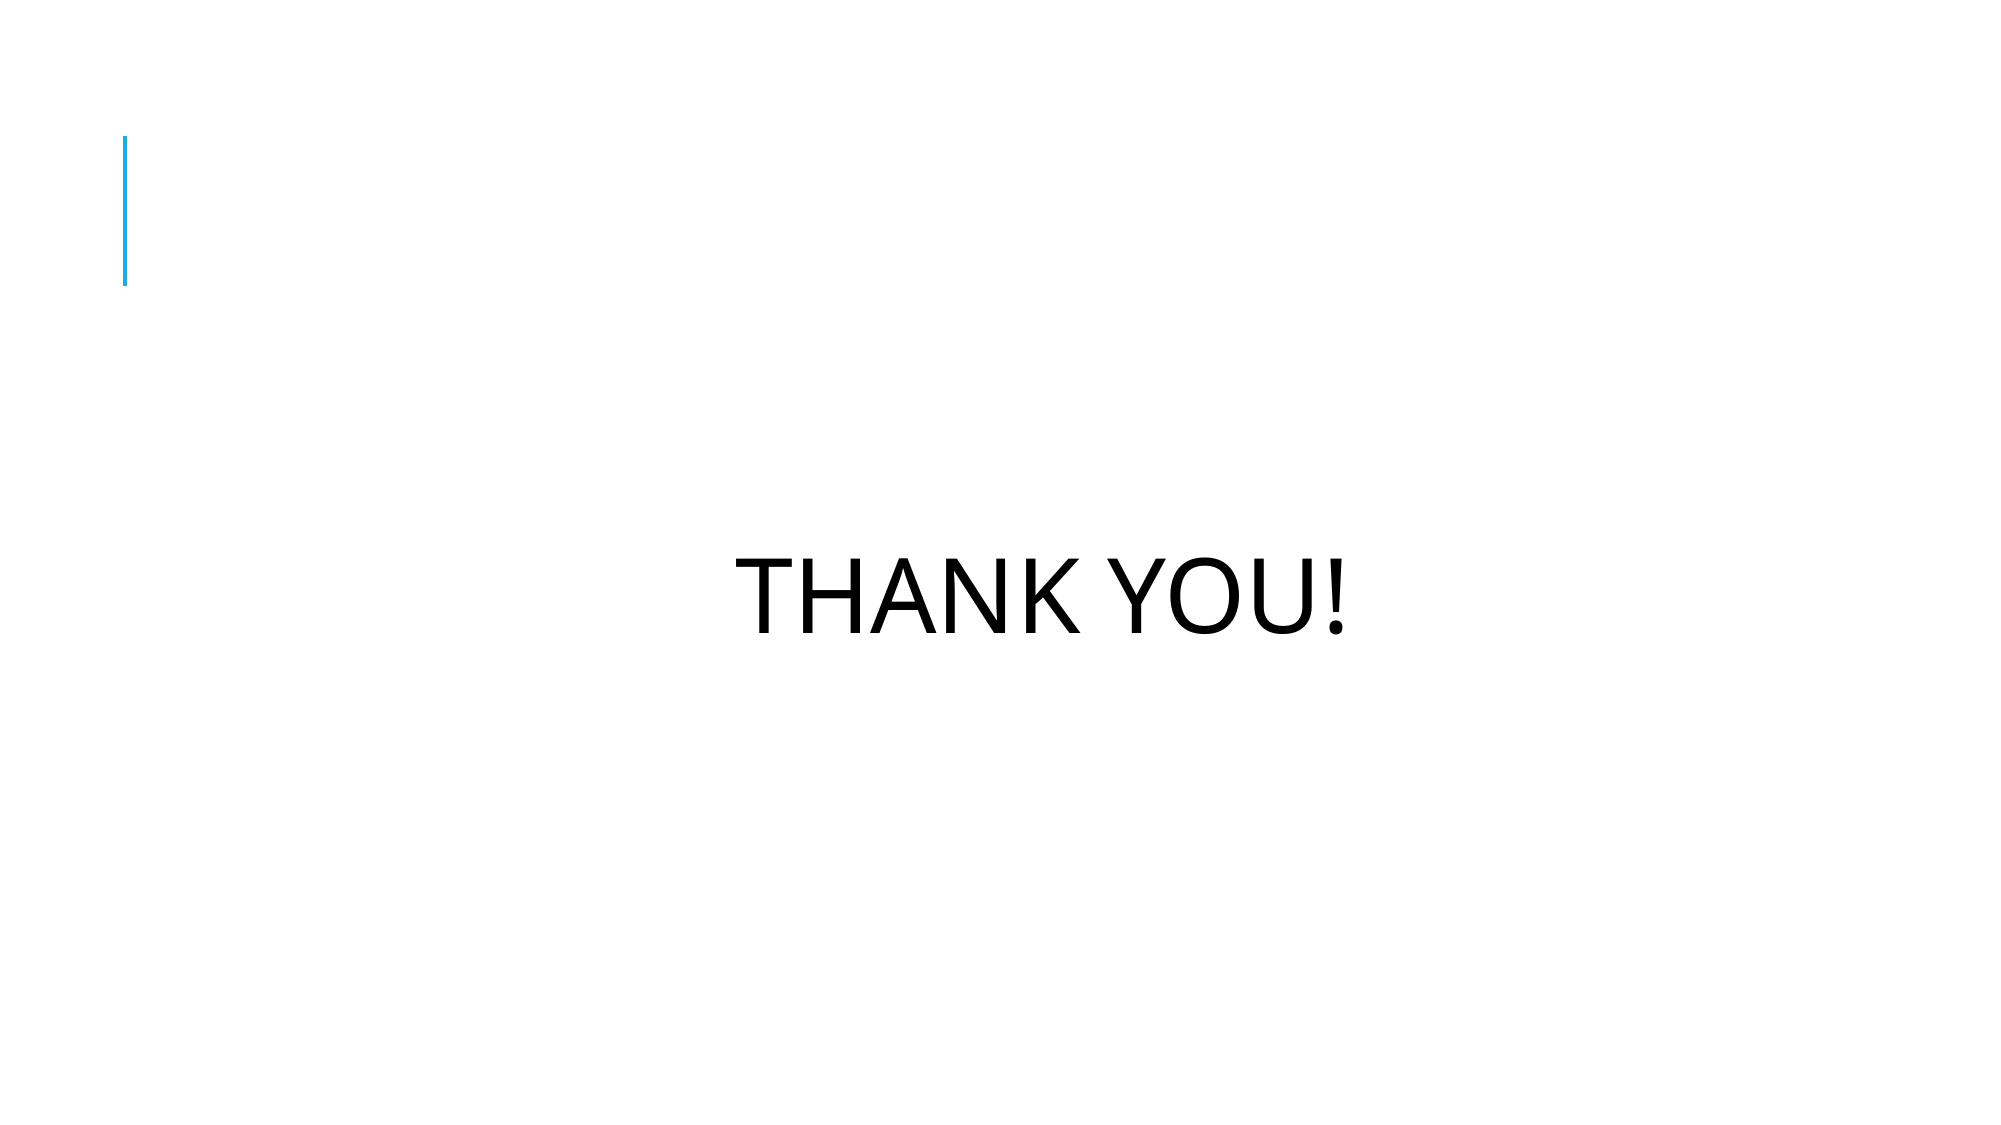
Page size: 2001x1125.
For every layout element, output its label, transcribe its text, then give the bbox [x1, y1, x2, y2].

list THANK YOU! [202, 232, 1798, 893]
